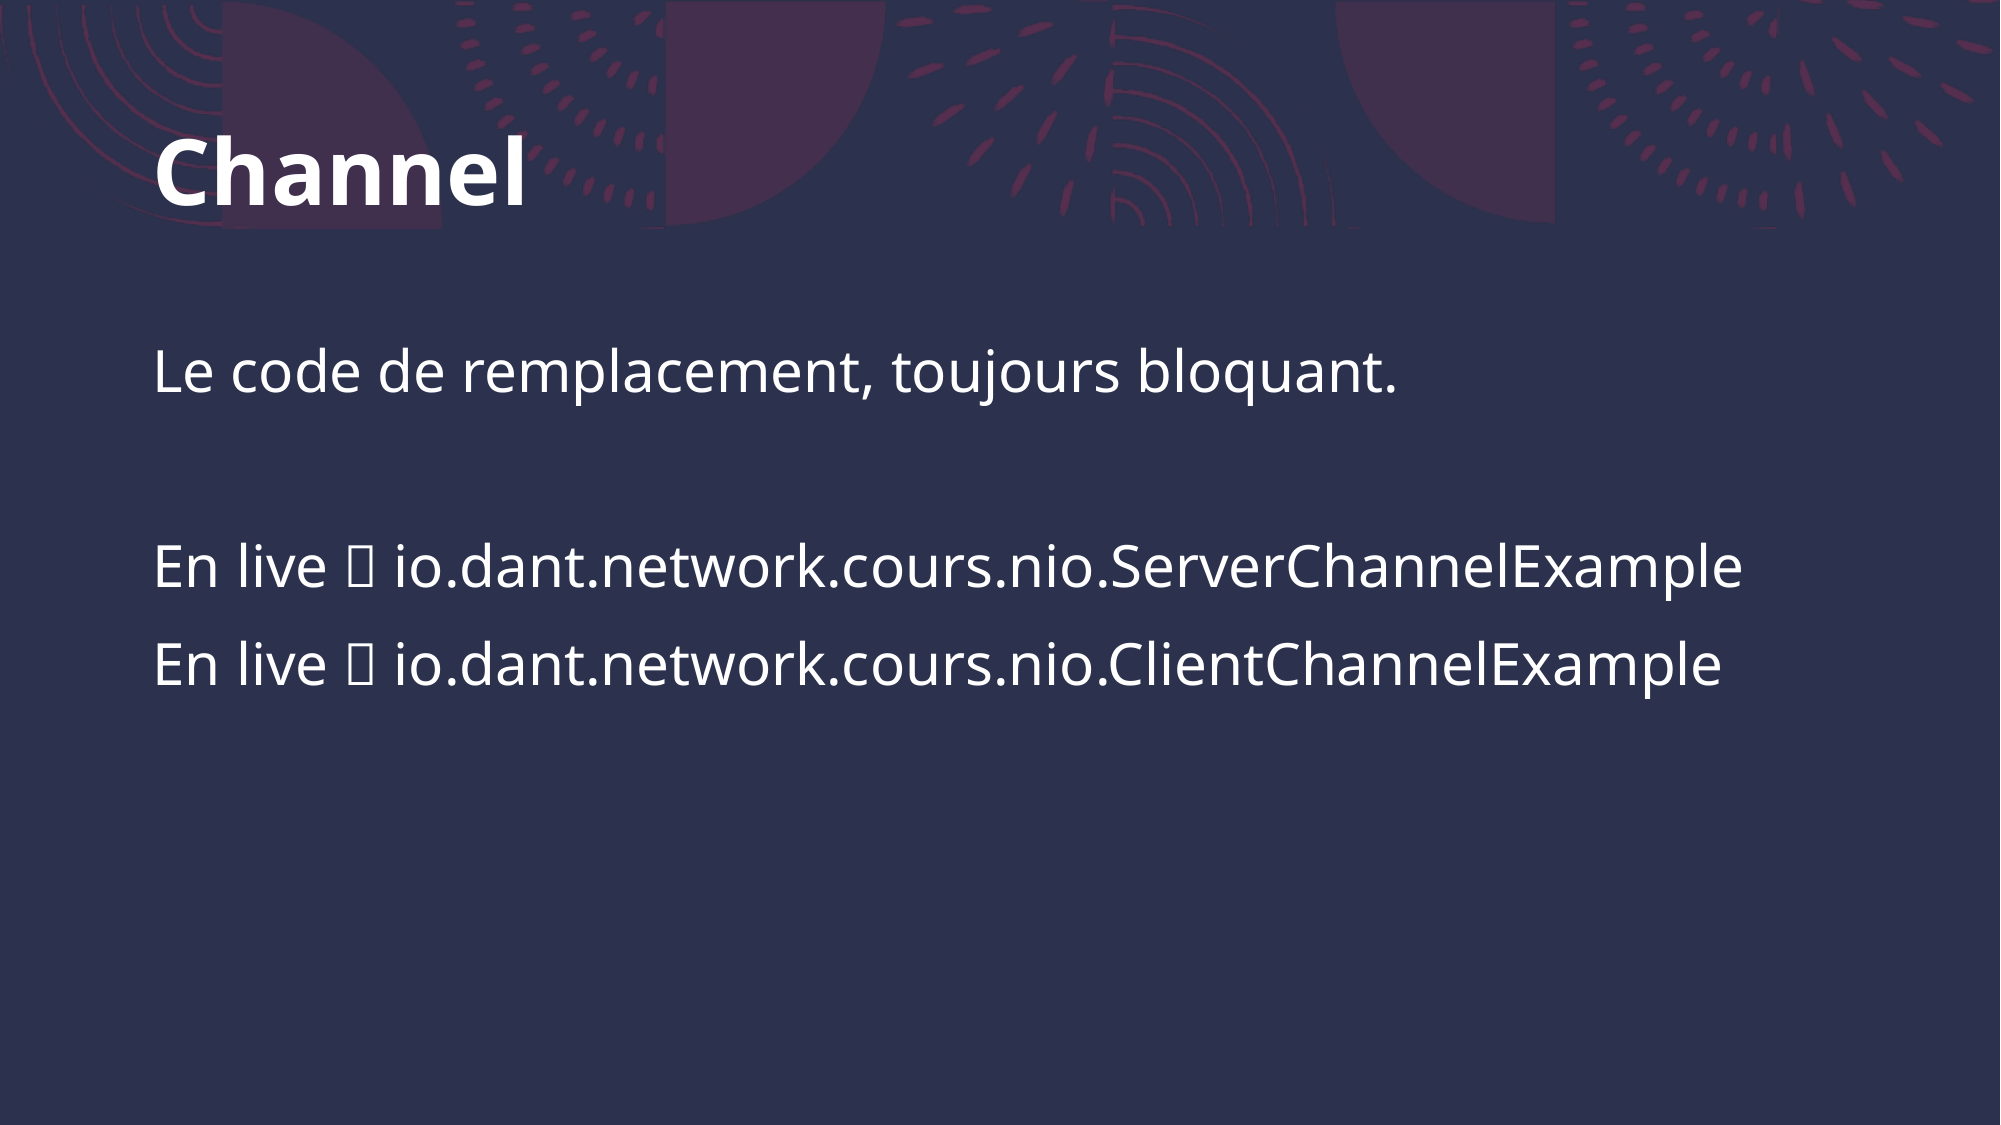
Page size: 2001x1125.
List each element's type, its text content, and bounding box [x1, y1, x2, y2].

title Channel [137, 60, 1863, 278]
list Le code de remplacement, toujours bloquant. En live  io.dant.network.cours.nio.ServerChannelExample En live  io.dant.network.cours.nio.ClientChannelExample [137, 319, 1863, 1009]
